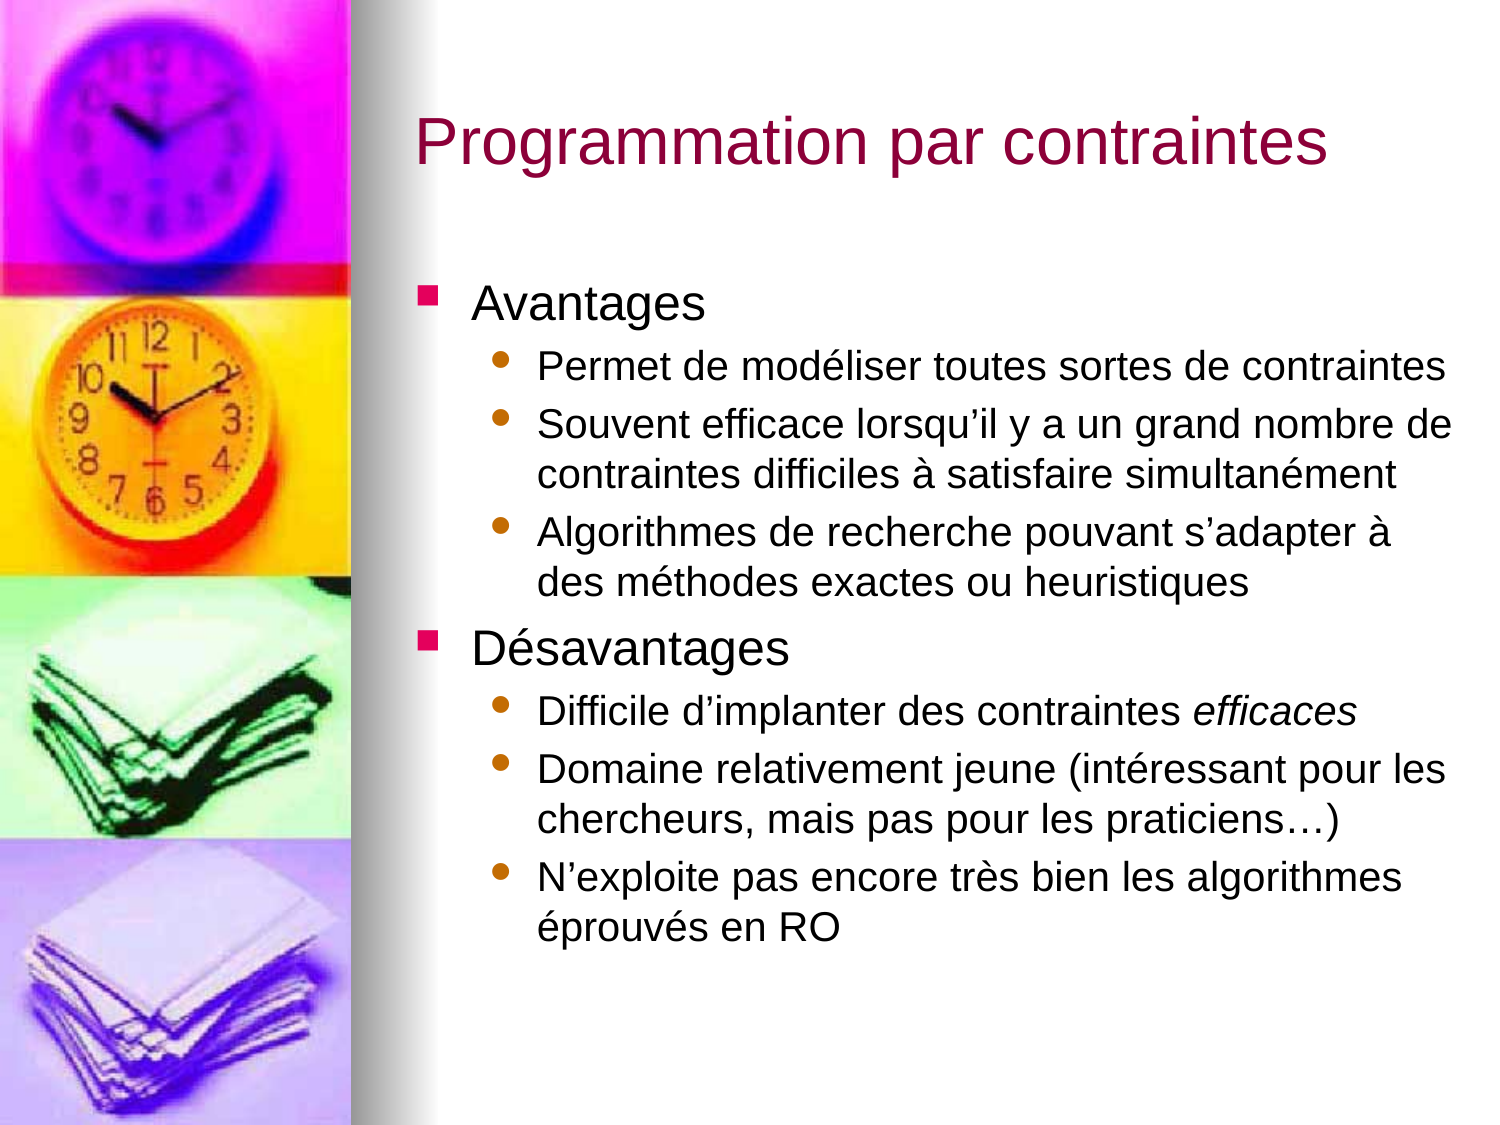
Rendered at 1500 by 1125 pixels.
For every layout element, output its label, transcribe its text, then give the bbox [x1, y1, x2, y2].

title Programmation par contraintes [399, 37, 1450, 238]
picture [0, 0, 351, 1125]
list Avantages Permet de modéliser toutes sortes de contraintes Souvent efficace lorsqu’il y a un grand nombre de contraintes difficiles à satisfaire simultanément Algorithmes de recherche pouvant s’adapter à des méthodes exactes ou heuristiques Désavantages Difficile d’implanter des contraintes efficaces Domaine relativement jeune (intéressant pour les chercheurs, mais pas pour les praticiens…) N’exploite pas encore très bien les algorithmes éprouvés en RO [399, 262, 1475, 1000]
